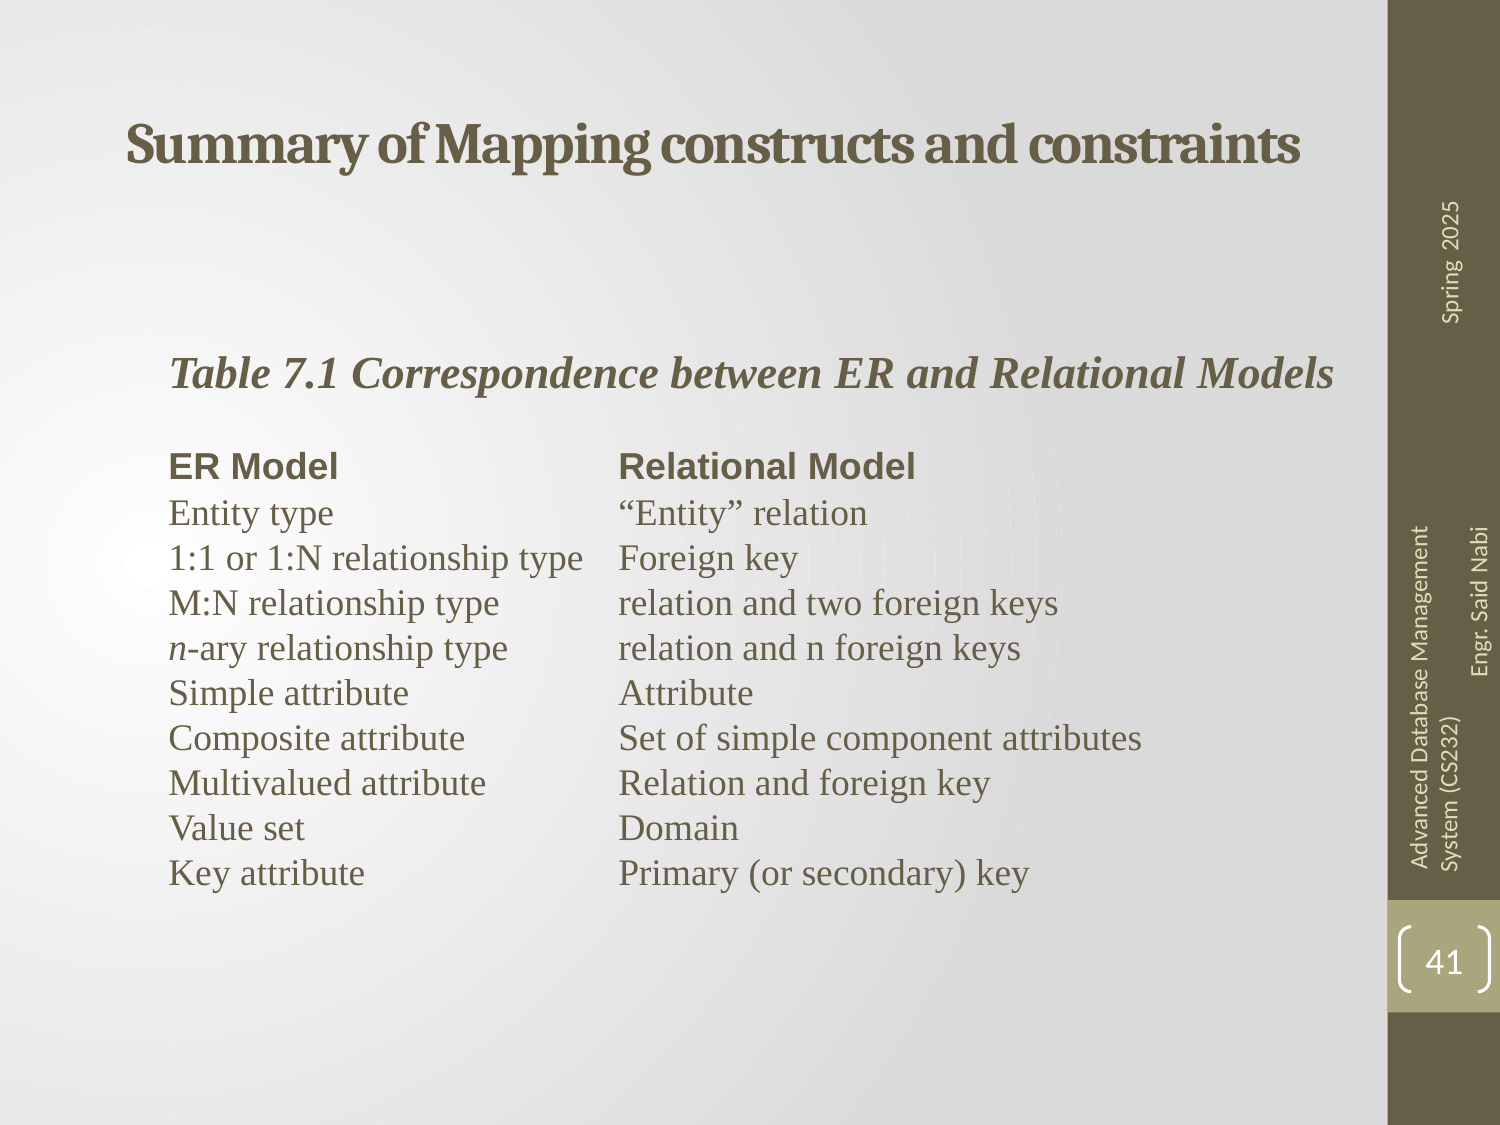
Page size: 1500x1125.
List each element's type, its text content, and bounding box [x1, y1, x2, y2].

title Summary of Mapping constructs and constraints [112, 42, 1388, 169]
slide_number 41 [1397, 925, 1492, 994]
text_box Table 7.1 Correspondence between ER and Relational Models ER Model Relational Model Entity type “Entity” relation 1:1 or 1:N relationship type Foreign key M:N relationship type relation and two foreign keys n-ary relationship type relation and n foreign keys Simple attribute Attribute Composite attribute Set of simple component attributes Multivalued attribute Relation and foreign key Value set Domain Key attribute Primary (or secondary) key [153, 335, 1351, 900]
list [112, 251, 1422, 1027]
